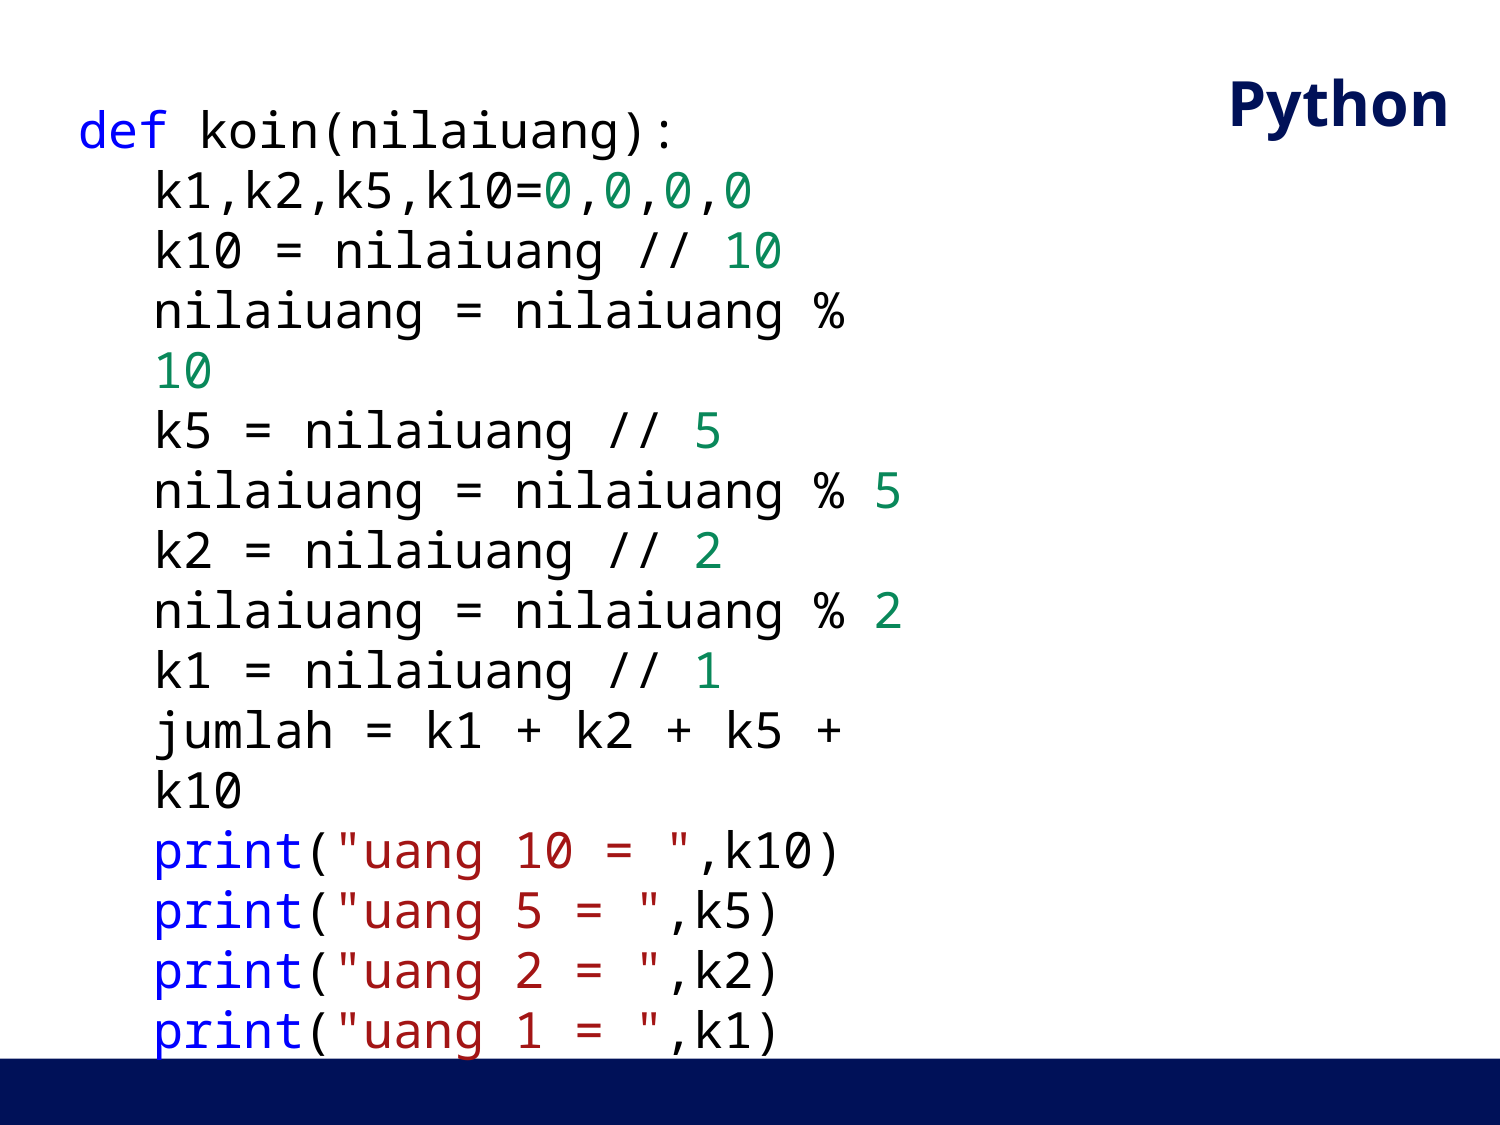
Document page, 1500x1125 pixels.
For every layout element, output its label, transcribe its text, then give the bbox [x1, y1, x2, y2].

text_box def koin(nilaiuang): k1,k2,k5,k10=0,0,0,0 k10 = nilaiuang // 10 nilaiuang = nilaiuang % 10 k5 = nilaiuang // 5 nilaiuang = nilaiuang % 5 k2 = nilaiuang // 2 nilaiuang = nilaiuang % 2 k1 = nilaiuang // 1 jumlah = k1 + k2 + k5 + k10 print("uang 10 = ",k10) print("uang 5 = ",k5) print("uang 2 = ",k2) print("uang 1 = ",k1) koin(97) [64, 138, 929, 1125]
title Python [49, 66, 1451, 138]
